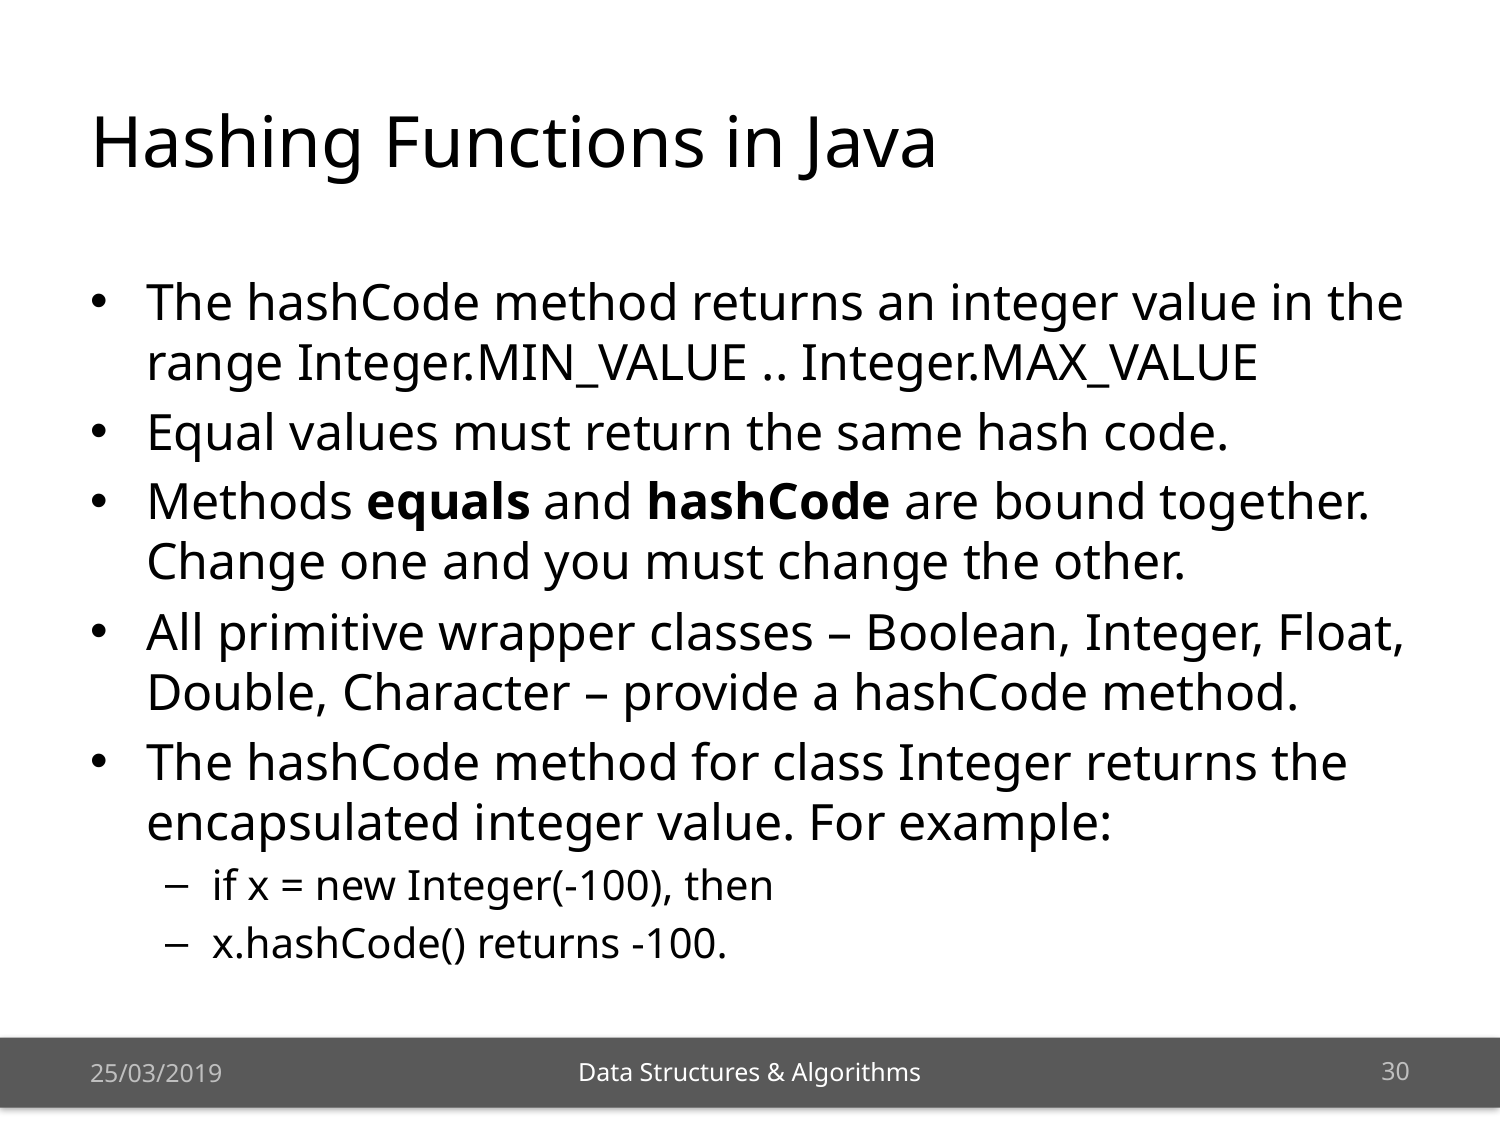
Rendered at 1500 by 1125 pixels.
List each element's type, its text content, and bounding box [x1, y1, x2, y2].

title Hashing Functions in Java [75, 45, 1425, 233]
list The hashCode method returns an integer value in the range Integer.MIN_VALUE .. Integer.MAX_VALUE Equal values must return the same hash code. Methods equals and hashCode are bound together. Change one and you must change the other. All primitive wrapper classes – Boolean, Integer, Float, Double, Character – provide a hashCode method. The hashCode method for class Integer returns the encapsulated integer value. For example: if x = new Integer(-100), then x.hashCode() returns -100. [75, 262, 1425, 1005]
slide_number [75, 1042, 425, 1103]
slide_number 29 [1074, 1042, 1425, 1103]
